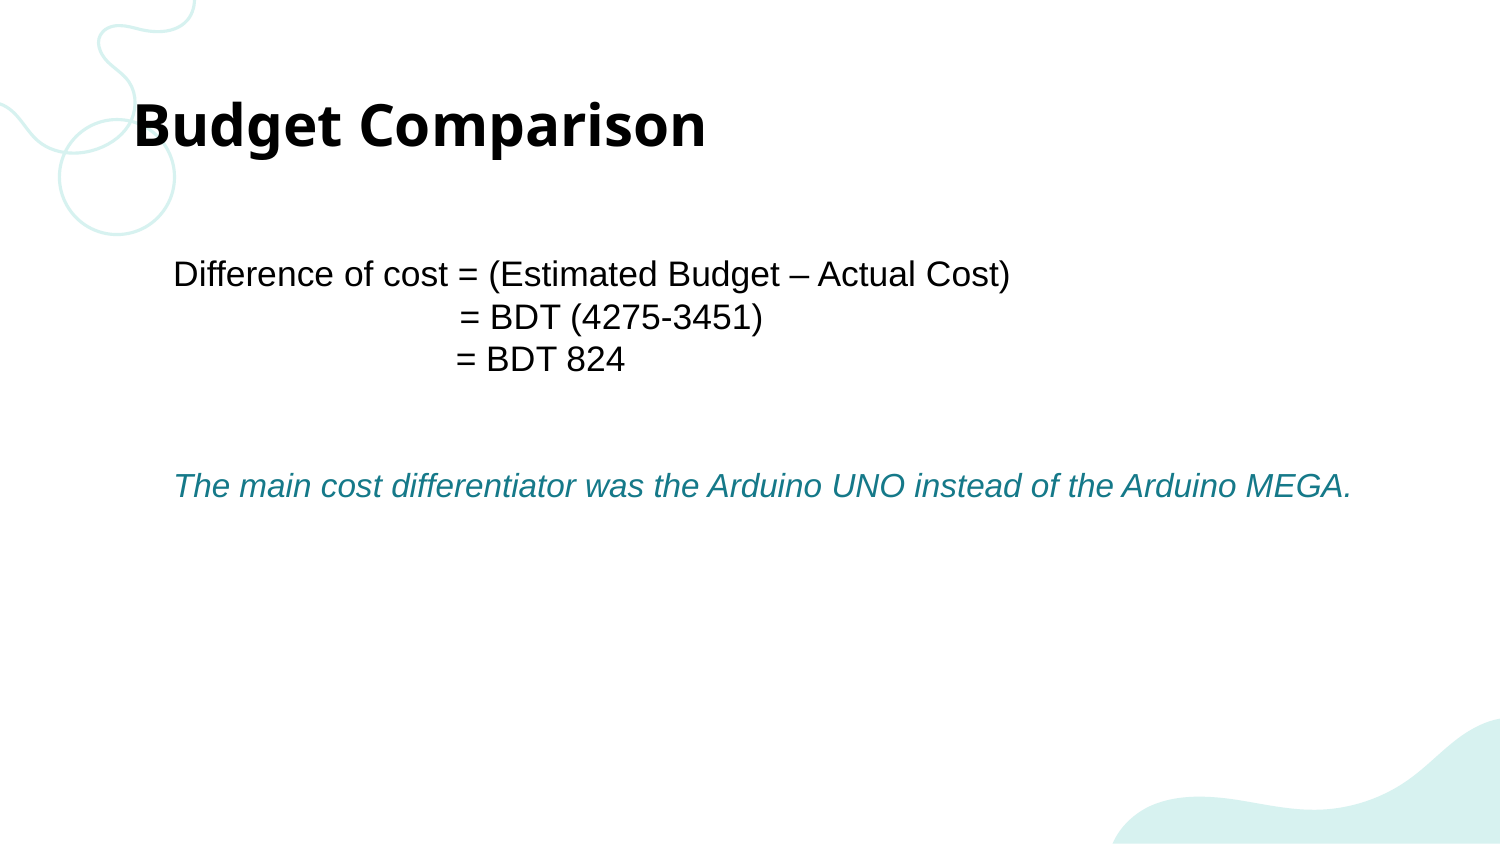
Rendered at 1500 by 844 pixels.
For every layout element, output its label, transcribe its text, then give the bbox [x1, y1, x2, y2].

text_box Difference of cost = (Estimated Budget – Actual Cost) = BDT (4275-3451) = BDT 824 The main cost differentiator was the Arduino UNO instead of the Arduino MEGA. [158, 243, 1370, 512]
title Budget Comparison [116, 72, 1383, 167]
